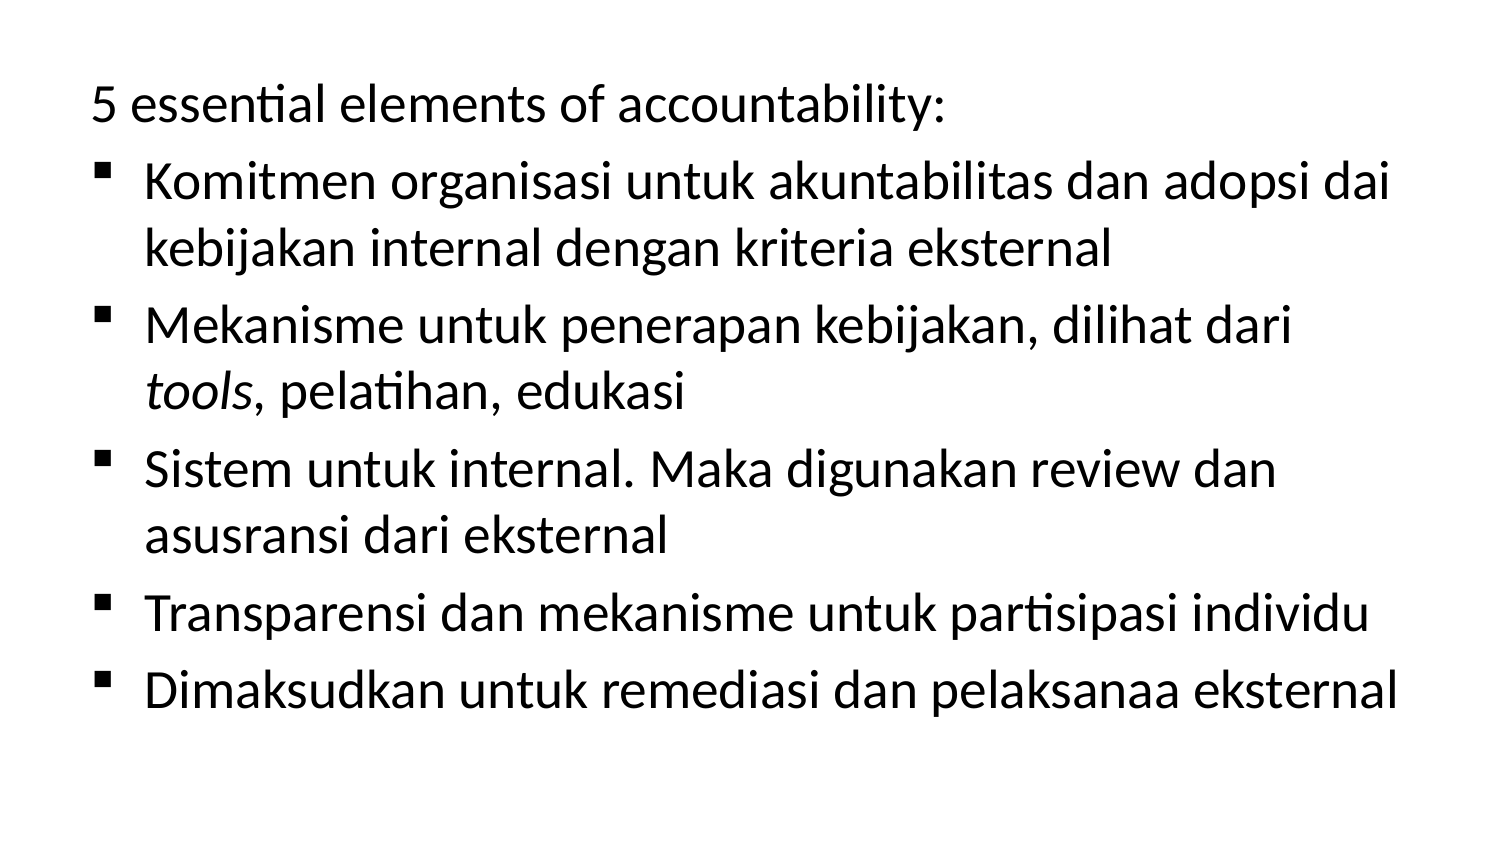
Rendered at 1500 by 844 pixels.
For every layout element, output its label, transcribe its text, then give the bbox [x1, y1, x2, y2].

list 5 essential elements of accountability: Komitmen organisasi untuk akuntabilitas dan adopsi dai kebijakan internal dengan kriteria eksternal Mekanisme untuk penerapan kebijakan, dilihat dari tools, pelatihan, edukasi Sistem untuk internal. Maka digunakan review dan asusransi dari eksternal Transparensi dan mekanisme untuk partisipasi individu Dimaksudkan untuk remediasi dan pelaksanaa eksternal [75, 59, 1425, 754]
